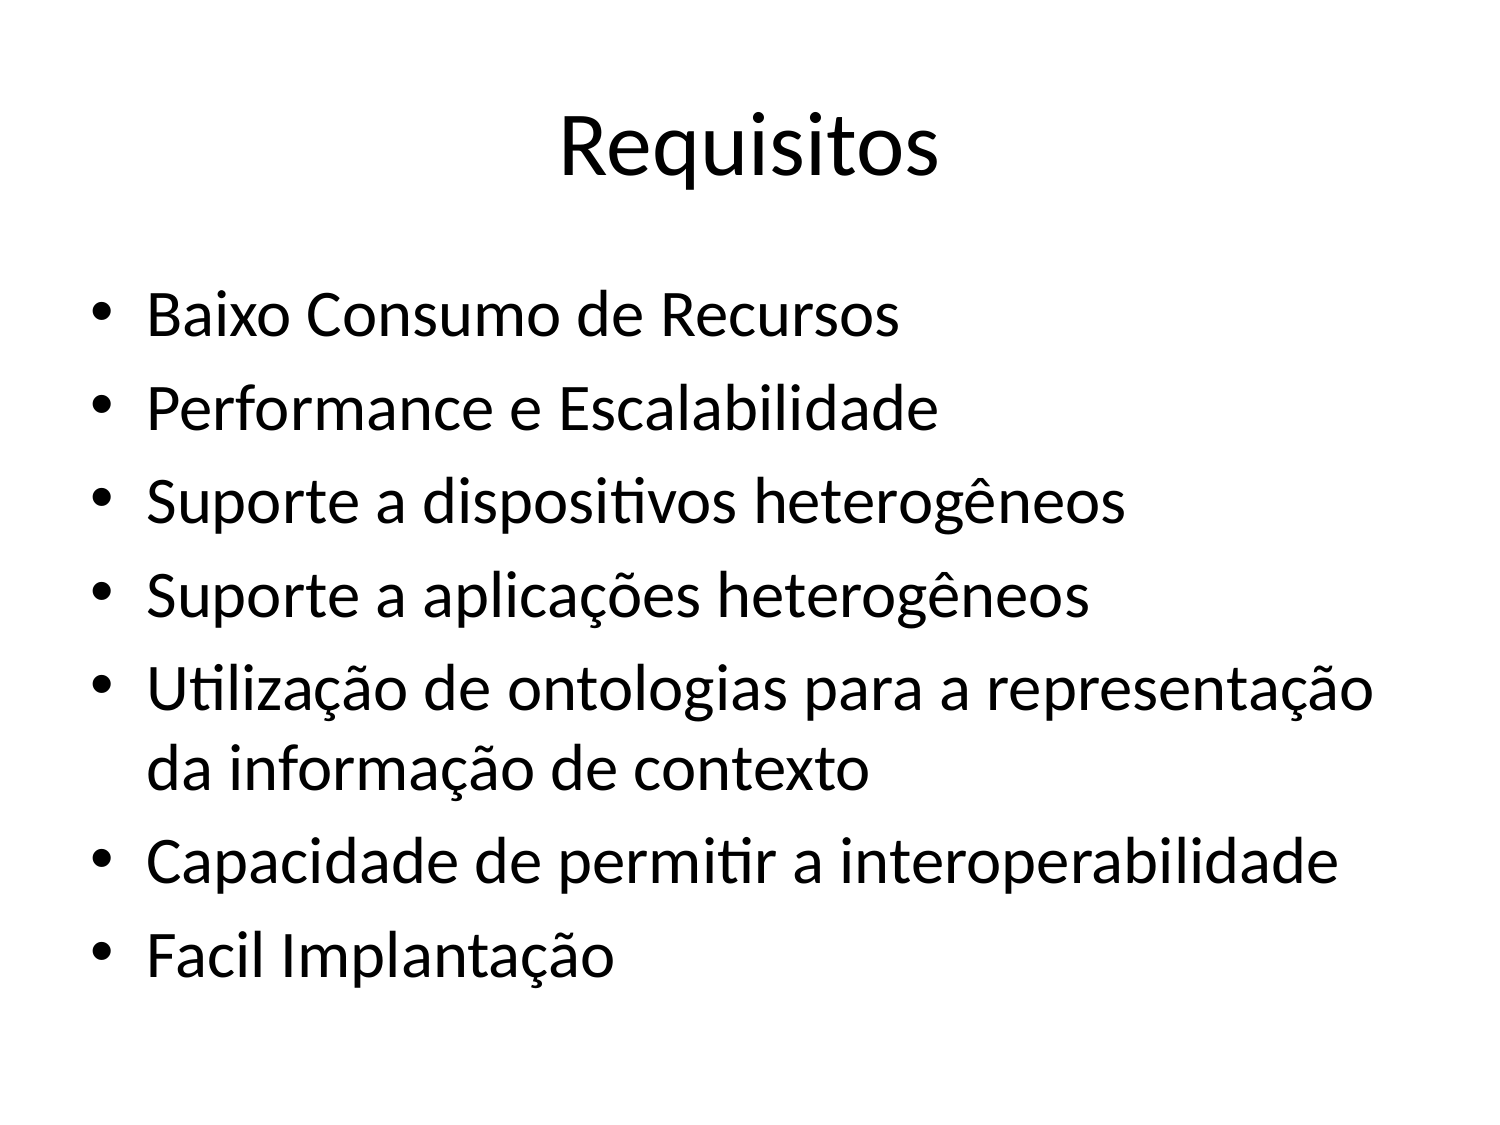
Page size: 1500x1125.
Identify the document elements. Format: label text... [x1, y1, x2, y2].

title Requisitos [75, 45, 1425, 233]
list Baixo Consumo de Recursos Performance e Escalabilidade Suporte a dispositivos heterogêneos Suporte a aplicações heterogêneos Utilização de ontologias para a representação da informação de contexto Capacidade de permitir a interoperabilidade Facil Implantação [75, 262, 1425, 1005]
